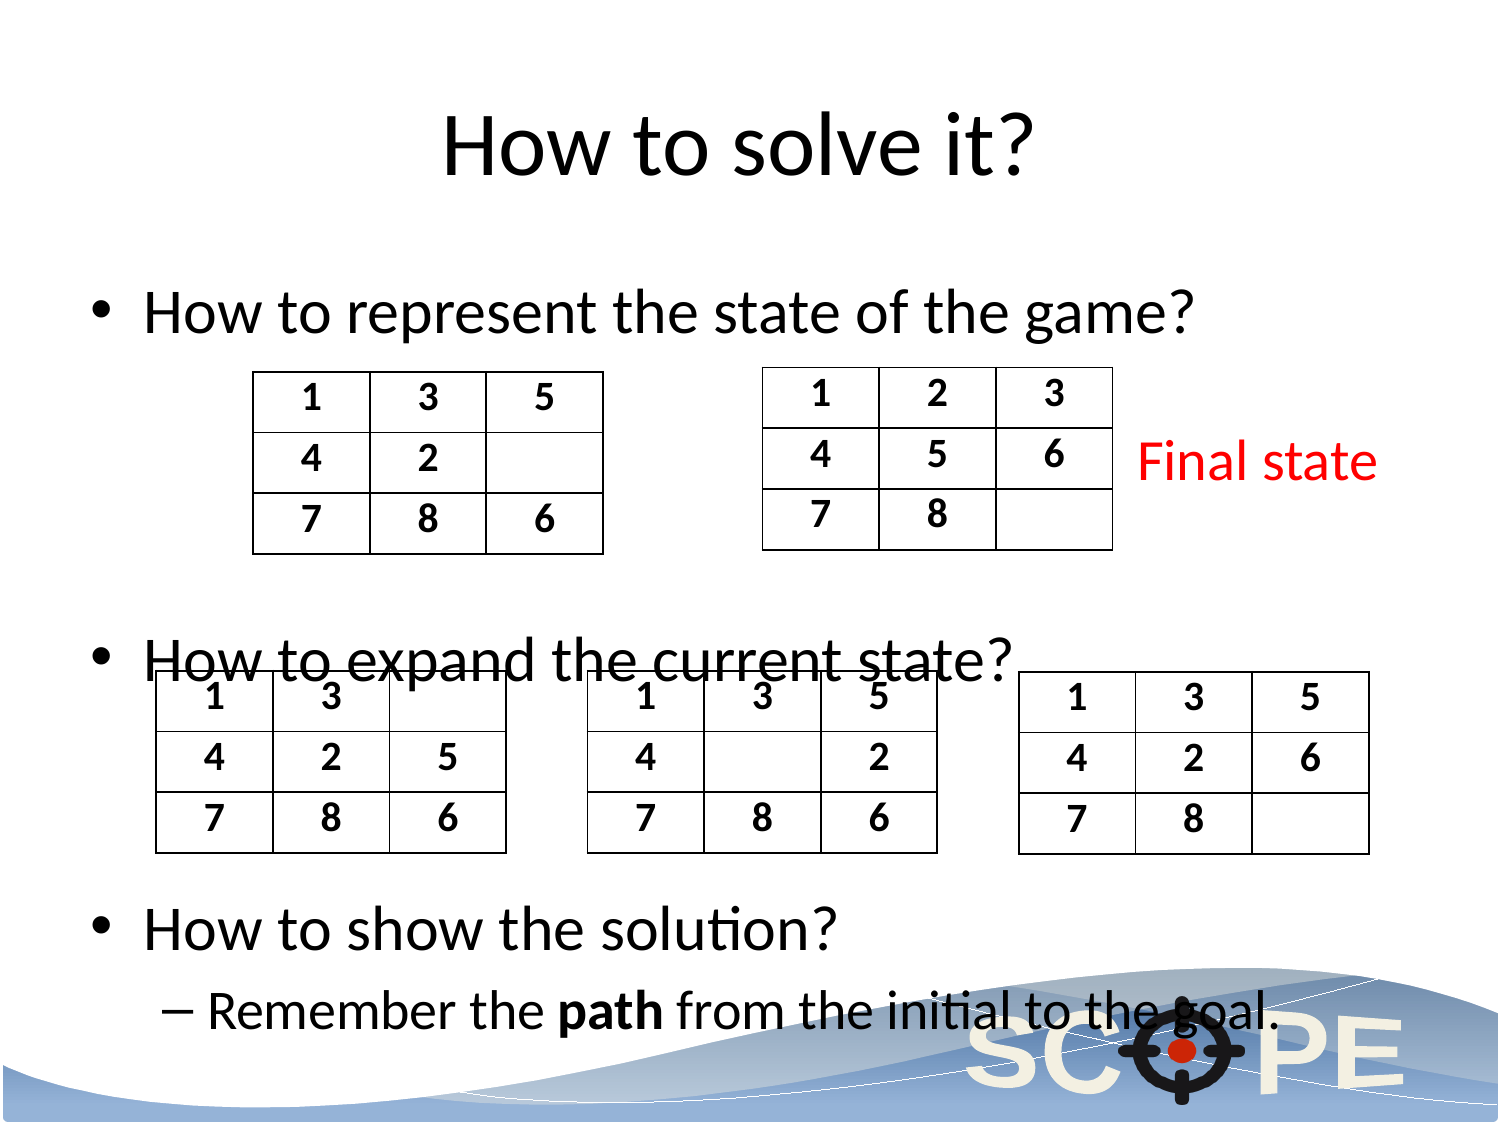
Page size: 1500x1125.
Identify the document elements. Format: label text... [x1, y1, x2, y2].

table_header 3 [274, 672, 389, 731]
table_cell 7 [1020, 794, 1135, 853]
table_cell 2 [274, 732, 389, 791]
table_cell 7 [157, 793, 272, 852]
table_cell 7 [254, 494, 369, 553]
table_header 3 [997, 368, 1112, 427]
table_cell 6 [487, 494, 602, 553]
table_cell 8 [1136, 794, 1251, 853]
table_cell 8 [371, 494, 485, 553]
table_cell 6 [1253, 733, 1368, 792]
table_header 3 [1136, 673, 1251, 732]
table_cell 5 [390, 732, 505, 791]
table_cell 5 [880, 429, 995, 488]
picture [1118, 1049, 1245, 1105]
table_cell 4 [254, 433, 369, 492]
table_header 5 [487, 373, 602, 432]
table_header 1 [588, 672, 703, 731]
table_cell 6 [390, 793, 505, 852]
table_cell 4 [588, 732, 703, 791]
table_header 2 [880, 368, 995, 427]
table_cell 4 [157, 732, 272, 791]
table_cell 2 [1136, 733, 1251, 792]
table_cell 4 [1020, 733, 1135, 792]
table_cell [997, 490, 1112, 549]
table_cell 7 [588, 793, 703, 852]
table_header 1 [763, 368, 878, 427]
table_header 5 [1253, 673, 1368, 732]
list How to represent the state of the game? How to expand the current state? How to show the solution? Remember the path from the initial to the goal. [75, 262, 1425, 1049]
table_cell 8 [274, 793, 389, 852]
table_header 1 [1020, 673, 1135, 732]
text_box Final state [1122, 414, 1394, 500]
title How to solve it? [75, 45, 1425, 233]
table_cell [487, 433, 602, 492]
table_cell 6 [997, 429, 1112, 488]
table_header 1 [254, 373, 369, 432]
table_cell 8 [880, 490, 995, 549]
table_header 5 [822, 672, 936, 731]
table_cell [705, 732, 820, 791]
table_cell 2 [371, 433, 485, 492]
table_cell 2 [822, 732, 936, 791]
table_header 1 [157, 672, 272, 731]
table_header [390, 672, 505, 731]
table_cell 4 [763, 429, 878, 488]
table_cell 8 [705, 793, 820, 852]
table_cell [1253, 794, 1368, 853]
table_header 3 [371, 373, 485, 432]
table_header 3 [705, 672, 820, 731]
table_cell 7 [763, 490, 878, 549]
table_cell 6 [822, 793, 936, 852]
